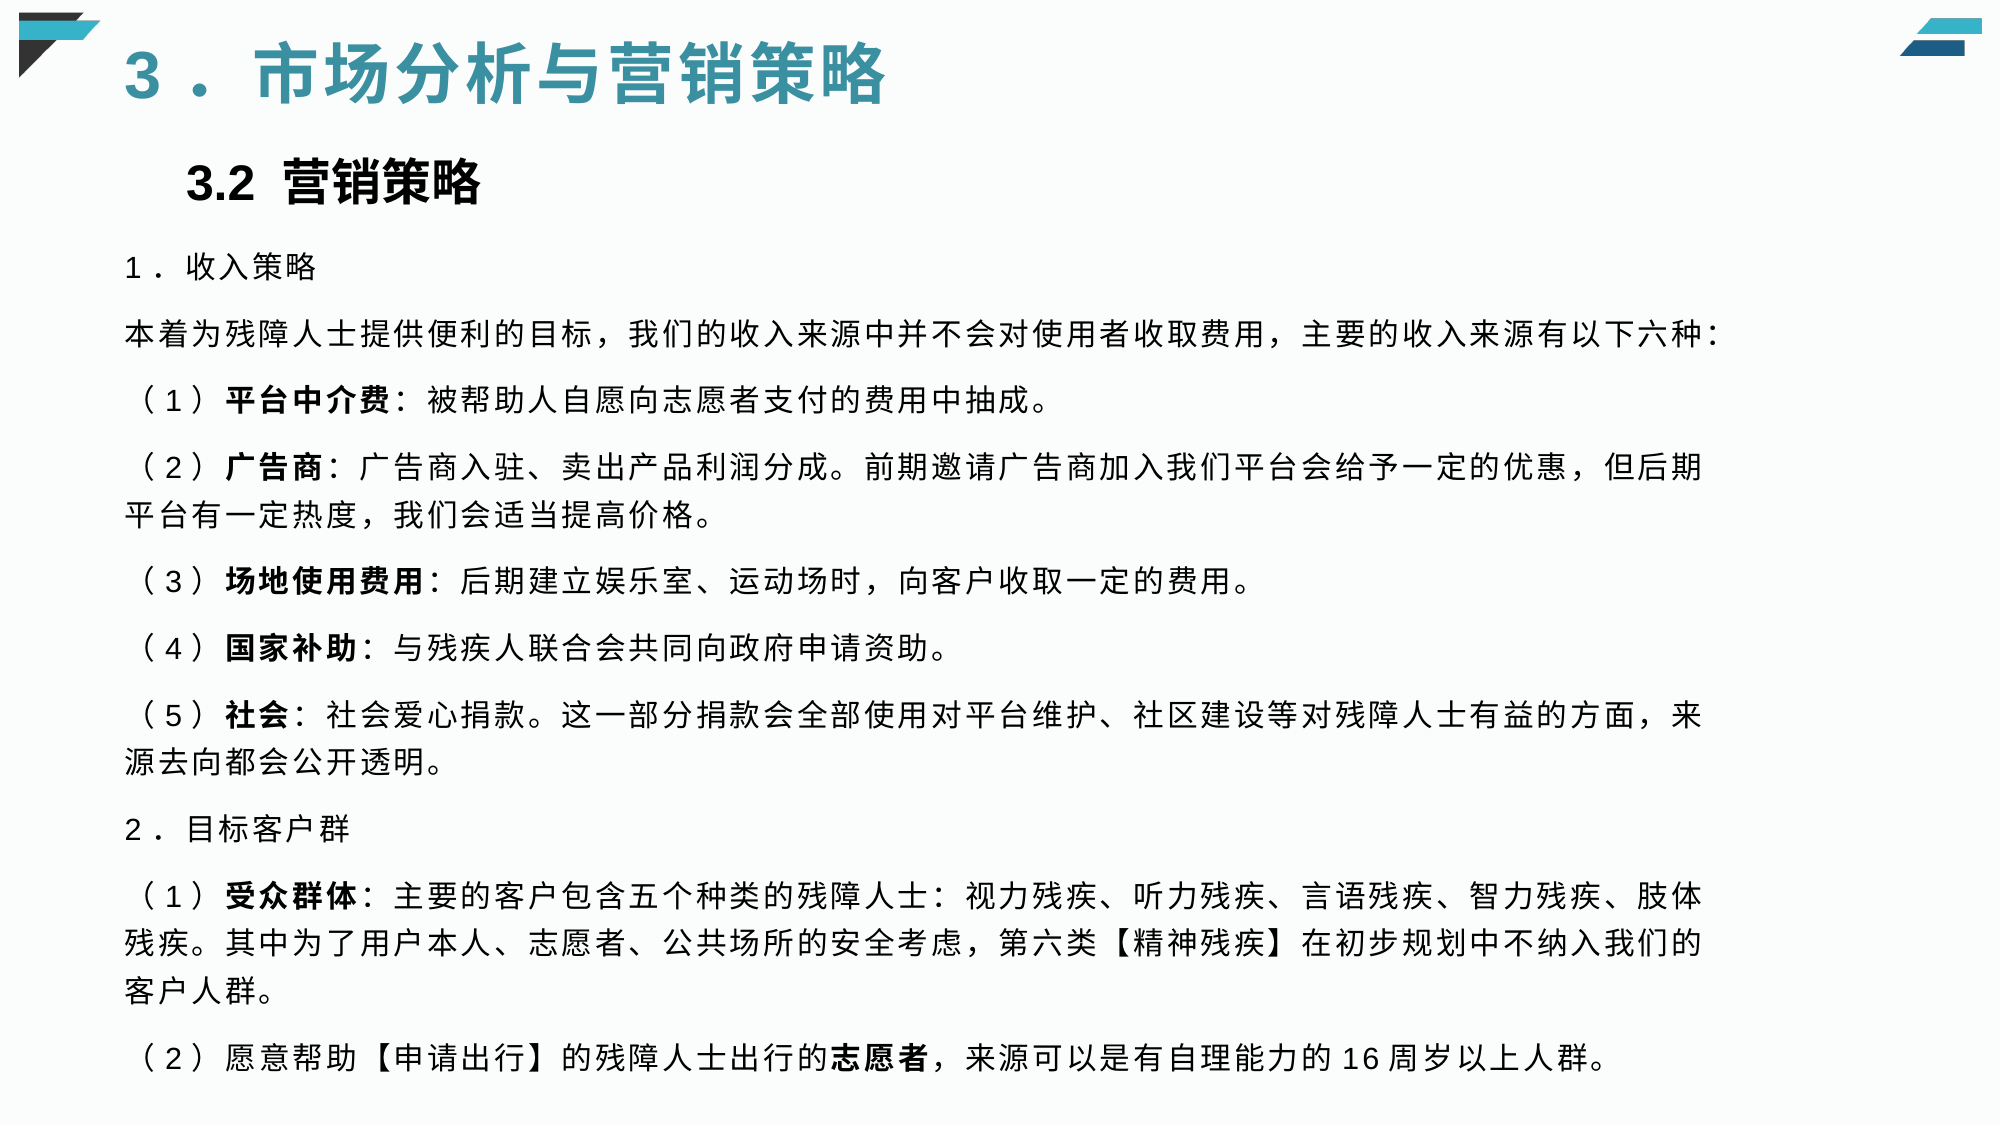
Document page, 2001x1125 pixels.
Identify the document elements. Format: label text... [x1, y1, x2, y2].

picture [1881, 0, 2000, 75]
text_box 3.2 营销策略 [171, 142, 542, 218]
picture [0, 0, 119, 91]
list 1．收入策略 本着为残障人士提供便利的目标，我们的收入来源中并不会对使用者收取费用，主要的收入来源有以下六种： （1）平台中介费：被帮助人自愿向志愿者支付的费用中抽成。 （2）广告商：广告商入驻、卖出产品利润分成。前期邀请广告商加入我们平台会给予一定的优惠，但后期平台有一定热度，我们会适当提高价格。 （3）场地使用费用：后期建立娱乐室、运动场时，向客户收取一定的费用。 （4）国家补助：与残疾人联合会共同向政府申请资助。 （5）社会：社会爱心捐款。这一部分捐款会全部使用对平台维护、社区建设等对残障人士有益的方面，来源去向都会公开透明。 2．目标客户群 （1）受众群体：主要的客户包含五个种类的残障人士：视力残疾、听力残疾、言语残疾、智力残疾、肢体残疾。其中为了用户本人、志愿者、公共场所的安全考虑，第六类【精神残疾】在初步规划中不纳入我们的客户人群。 （2）愿意帮助【申请出行】的残障人士出行的志愿者，来源可以是有自理能力的16周岁以上人群。 [109, 228, 1728, 1112]
title 3．市场分析与营销策略 [109, 36, 1891, 109]
